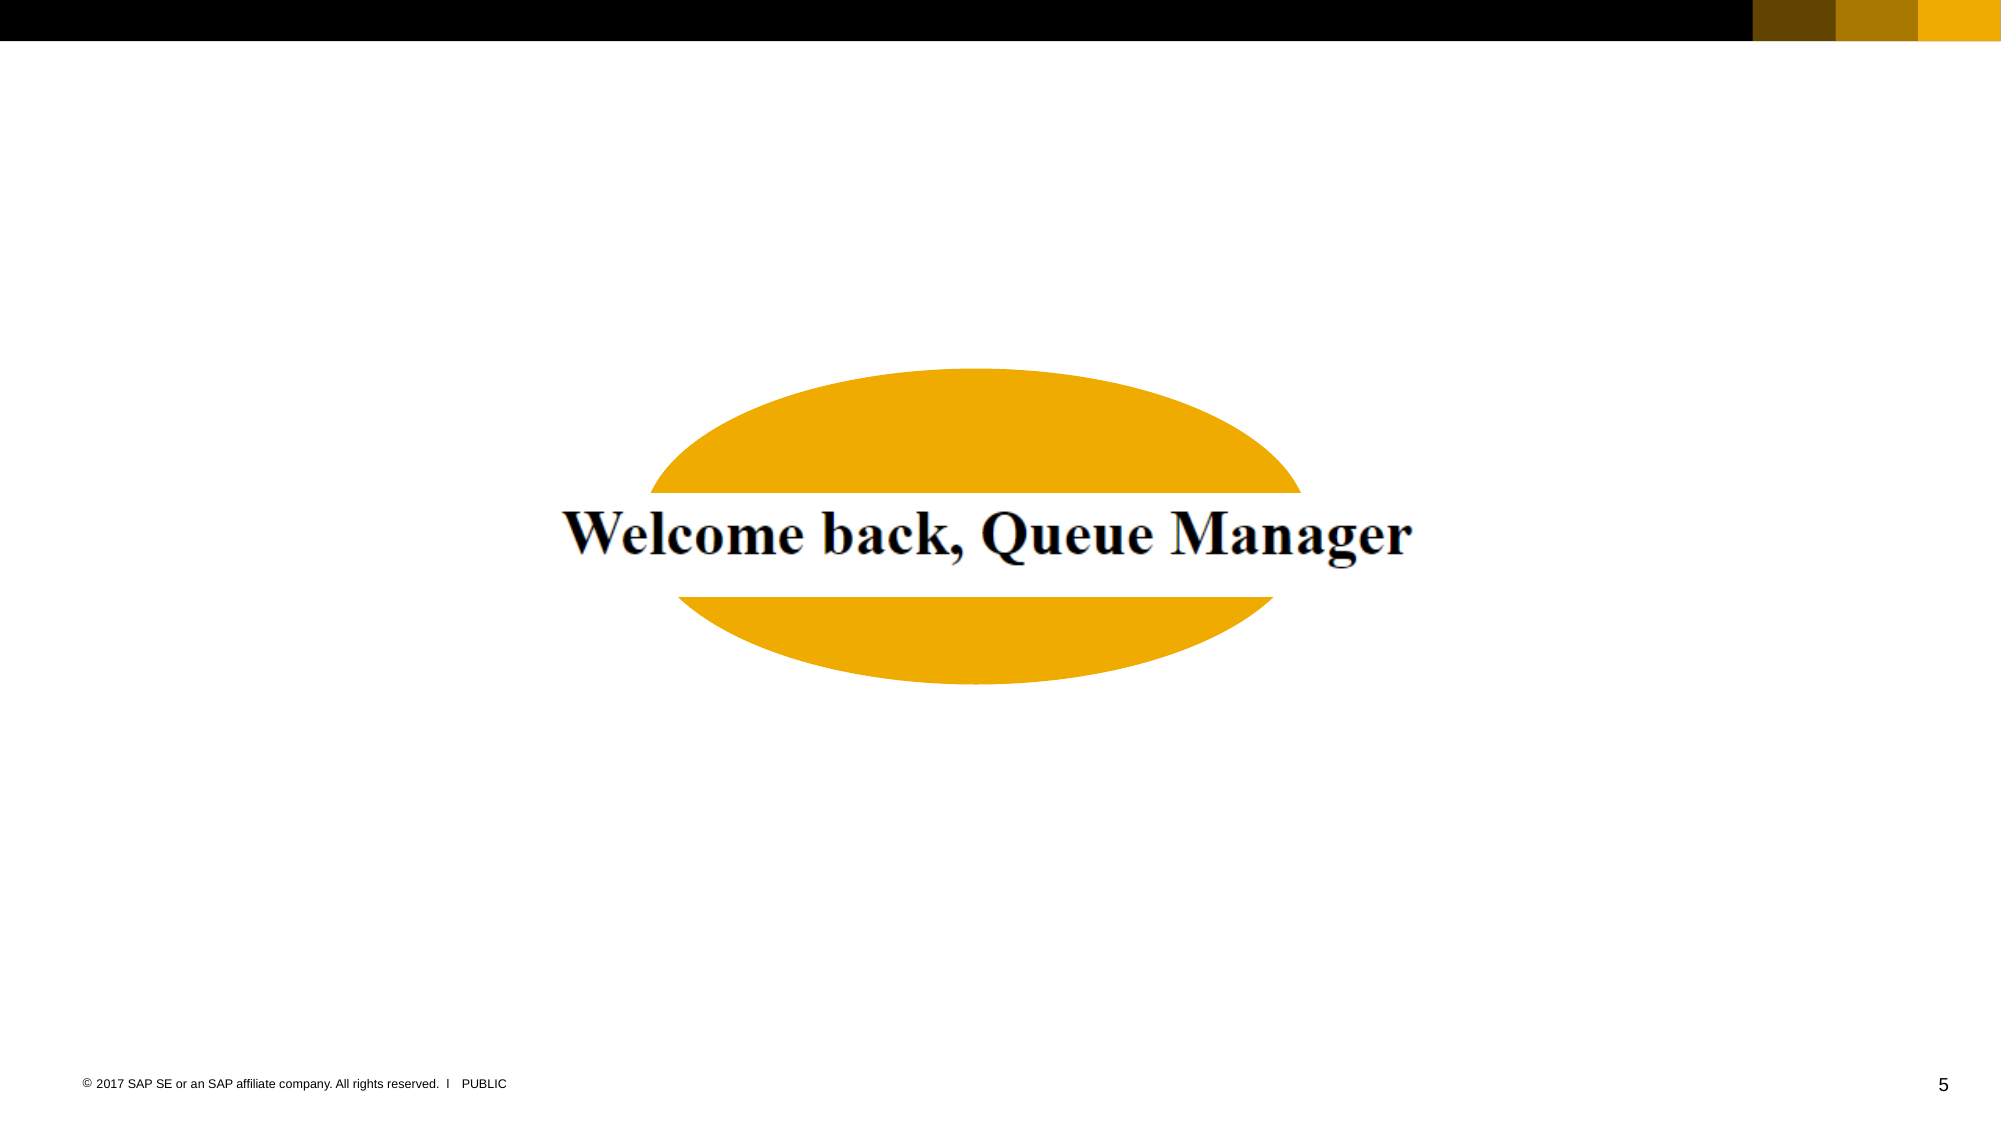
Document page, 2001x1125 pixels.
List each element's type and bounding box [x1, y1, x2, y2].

text_box [651, 368, 1301, 492]
picture [534, 493, 1448, 597]
text_box [689, 607, 1263, 685]
